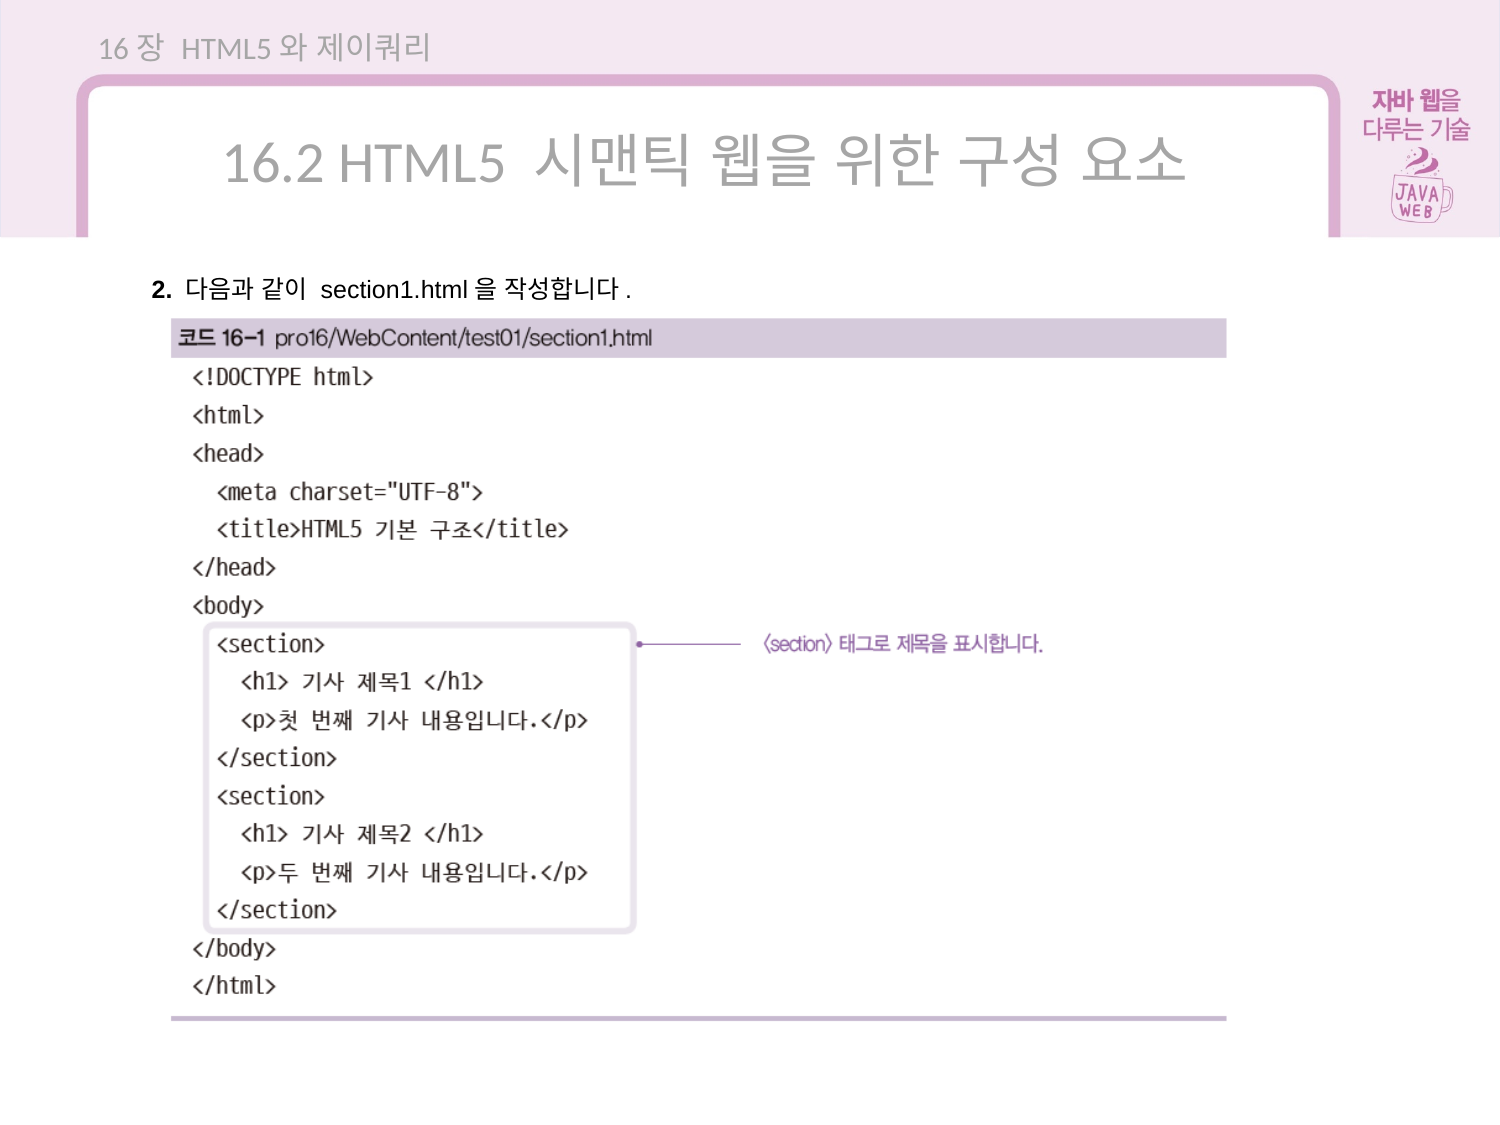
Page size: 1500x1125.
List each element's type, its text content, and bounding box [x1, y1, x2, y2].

text_box 16.2 HTML5 시맨틱 웹을 위한 구성 요소 [112, 117, 1297, 202]
text_box 2. 다음과 같이 section1.html을 작성합니다. [136, 265, 1268, 311]
picture [0, 0, 1500, 1125]
text_box 16장 HTML5와 제이쿼리 [82, 0, 1133, 74]
